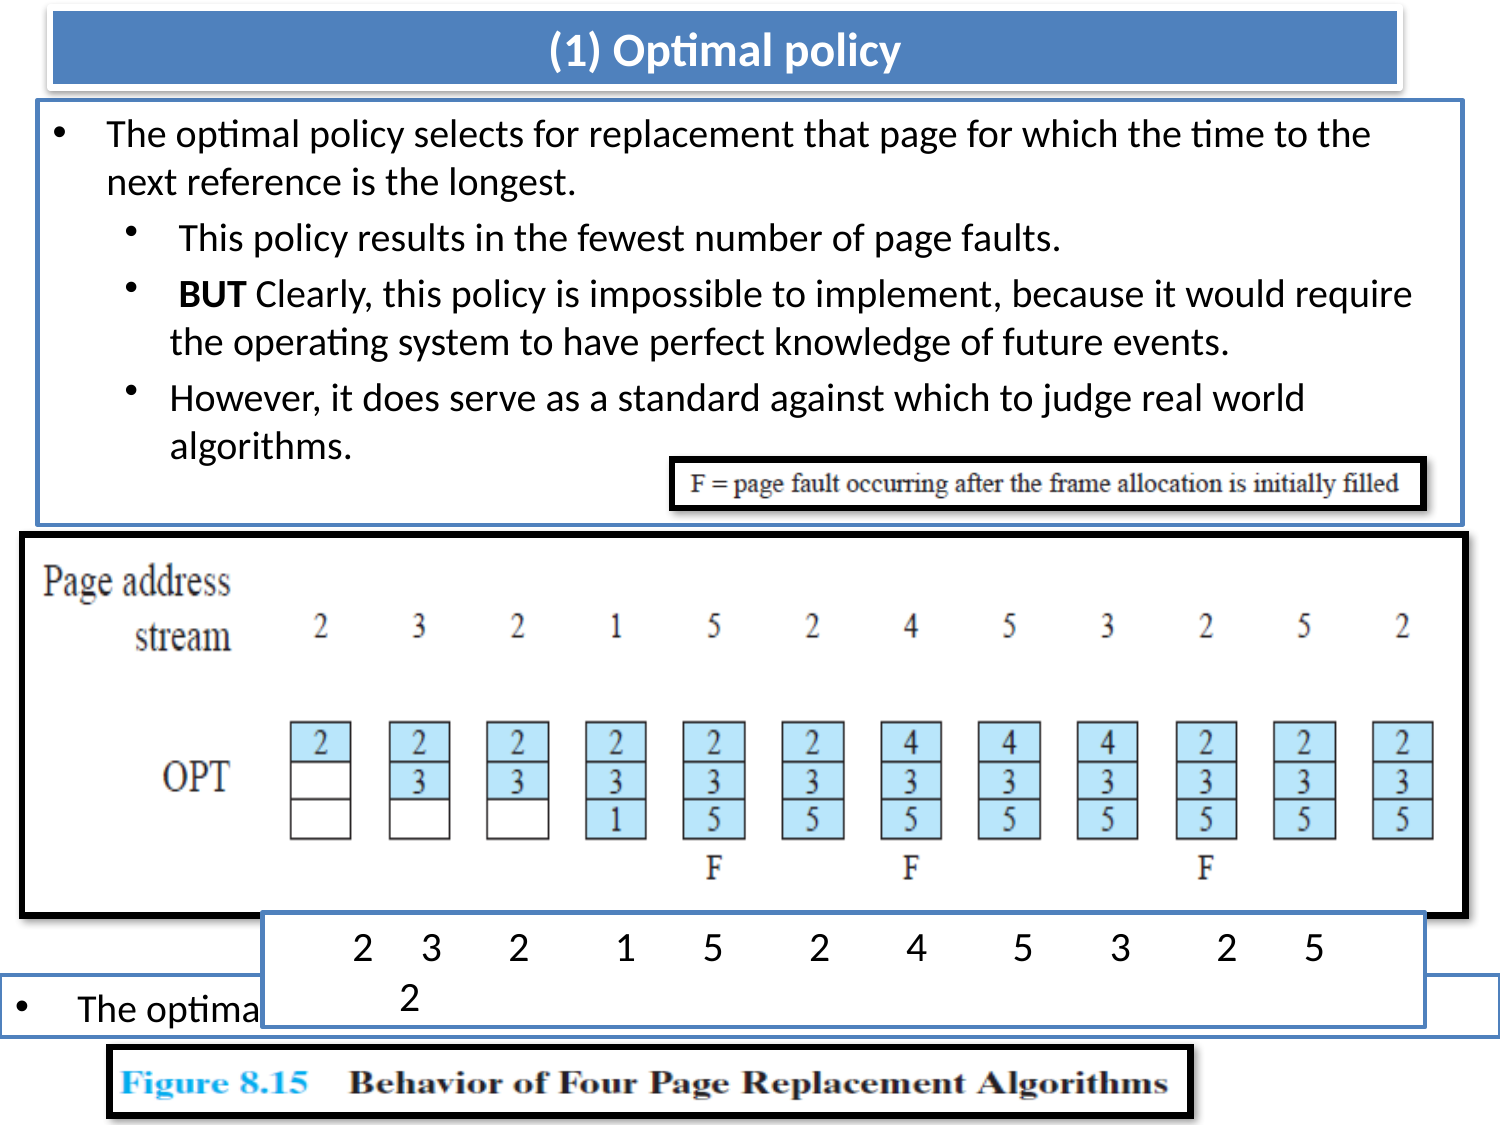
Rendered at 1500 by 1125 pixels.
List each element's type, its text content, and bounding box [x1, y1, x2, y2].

text_box The optimal policy produces three page faults [0, 973, 1500, 1039]
picture [112, 1049, 1188, 1113]
list The optimal policy selects for replacement that page for which the time to the next reference is the longest. This policy results in the fewest number of page faults. BUT Clearly, this policy is impossible to implement, because it would require the operating system to have perfect knowledge of future events. However, it does serve as a standard against which to judge real world algorithms. [35, 98, 1465, 527]
title (1) Optimal policy [47, 4, 1403, 91]
picture [24, 537, 1463, 913]
text_box 2 3 2 1 5 2 4 5 3 2 5 2 [260, 922, 1427, 1029]
picture [674, 462, 1421, 505]
